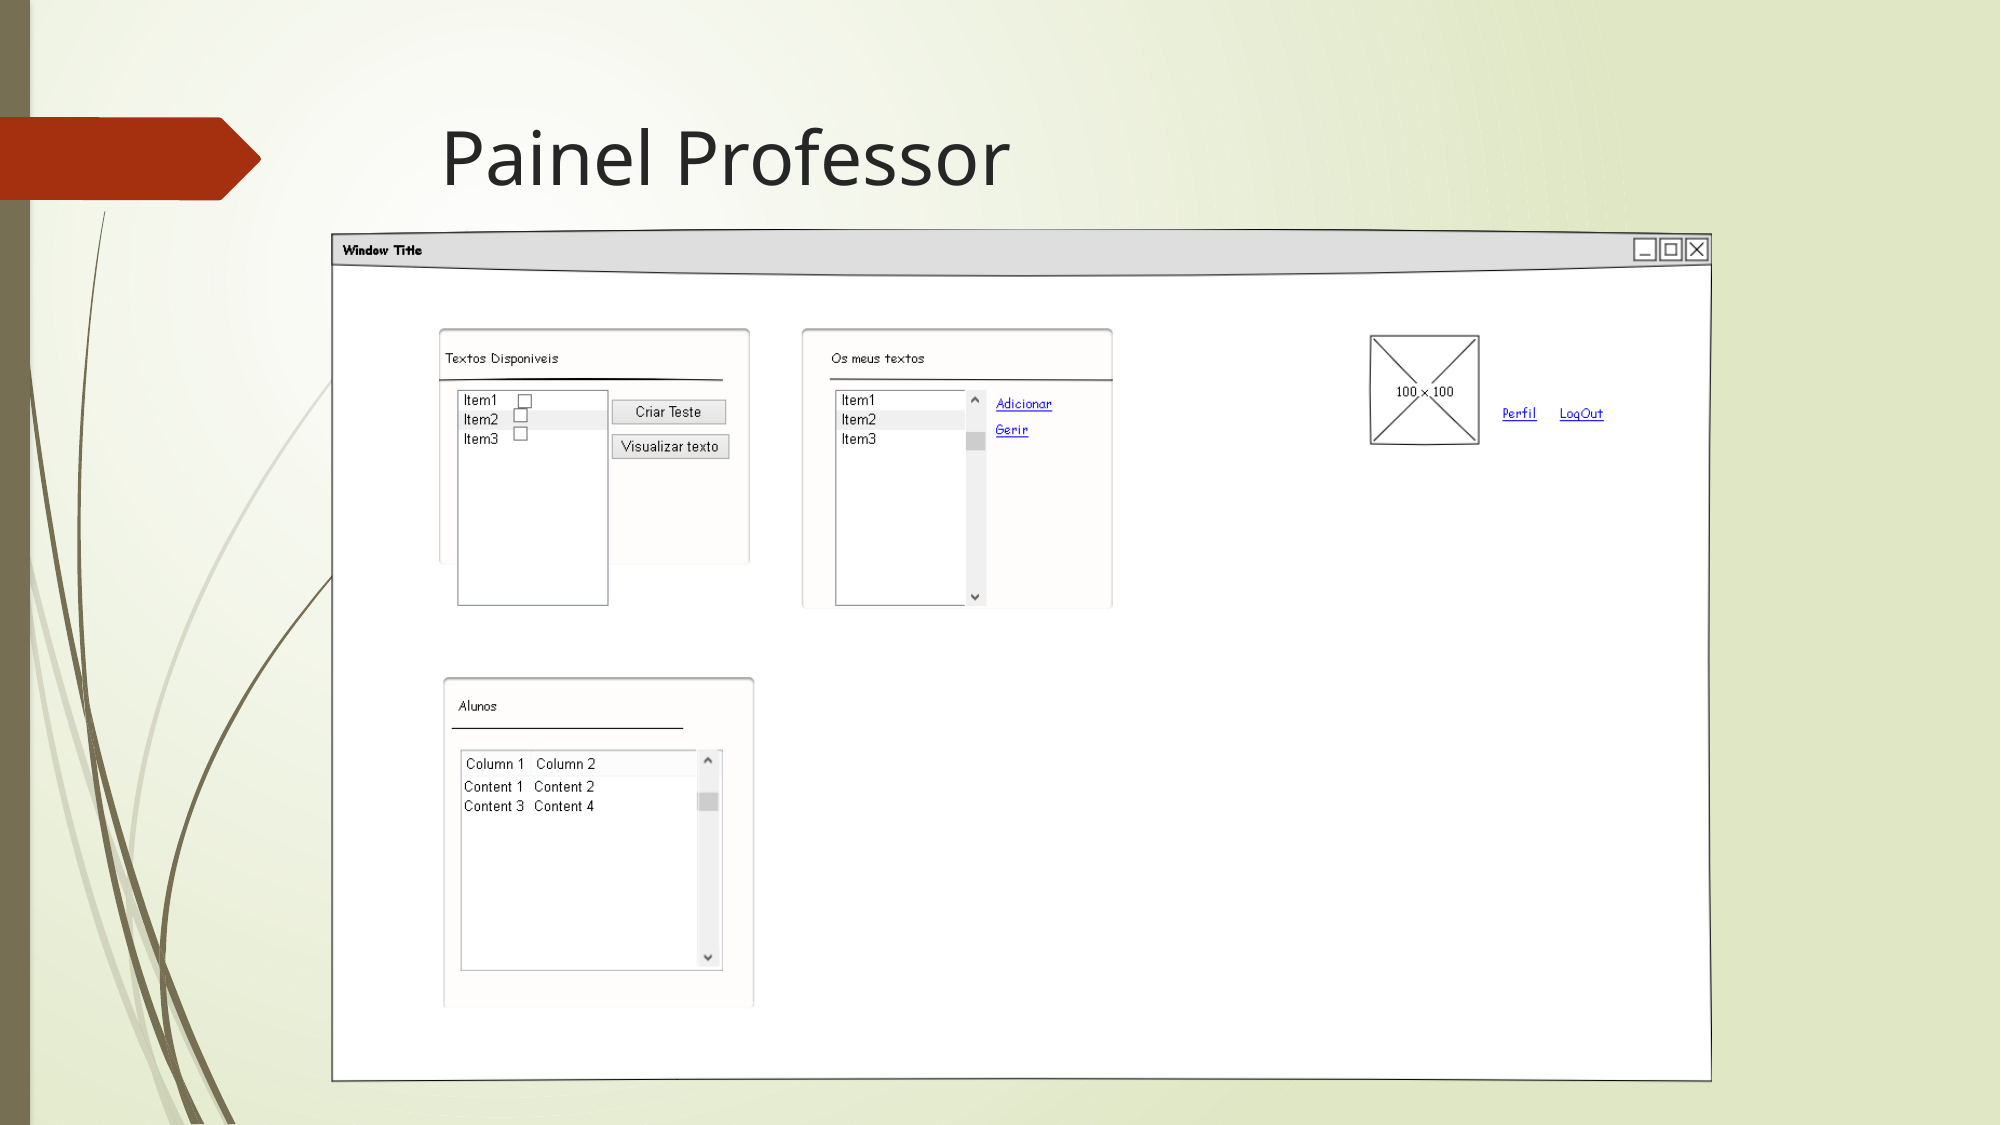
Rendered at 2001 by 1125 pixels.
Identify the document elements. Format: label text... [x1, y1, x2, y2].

title Painel Professor [425, 102, 1888, 313]
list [330, 229, 1712, 1093]
